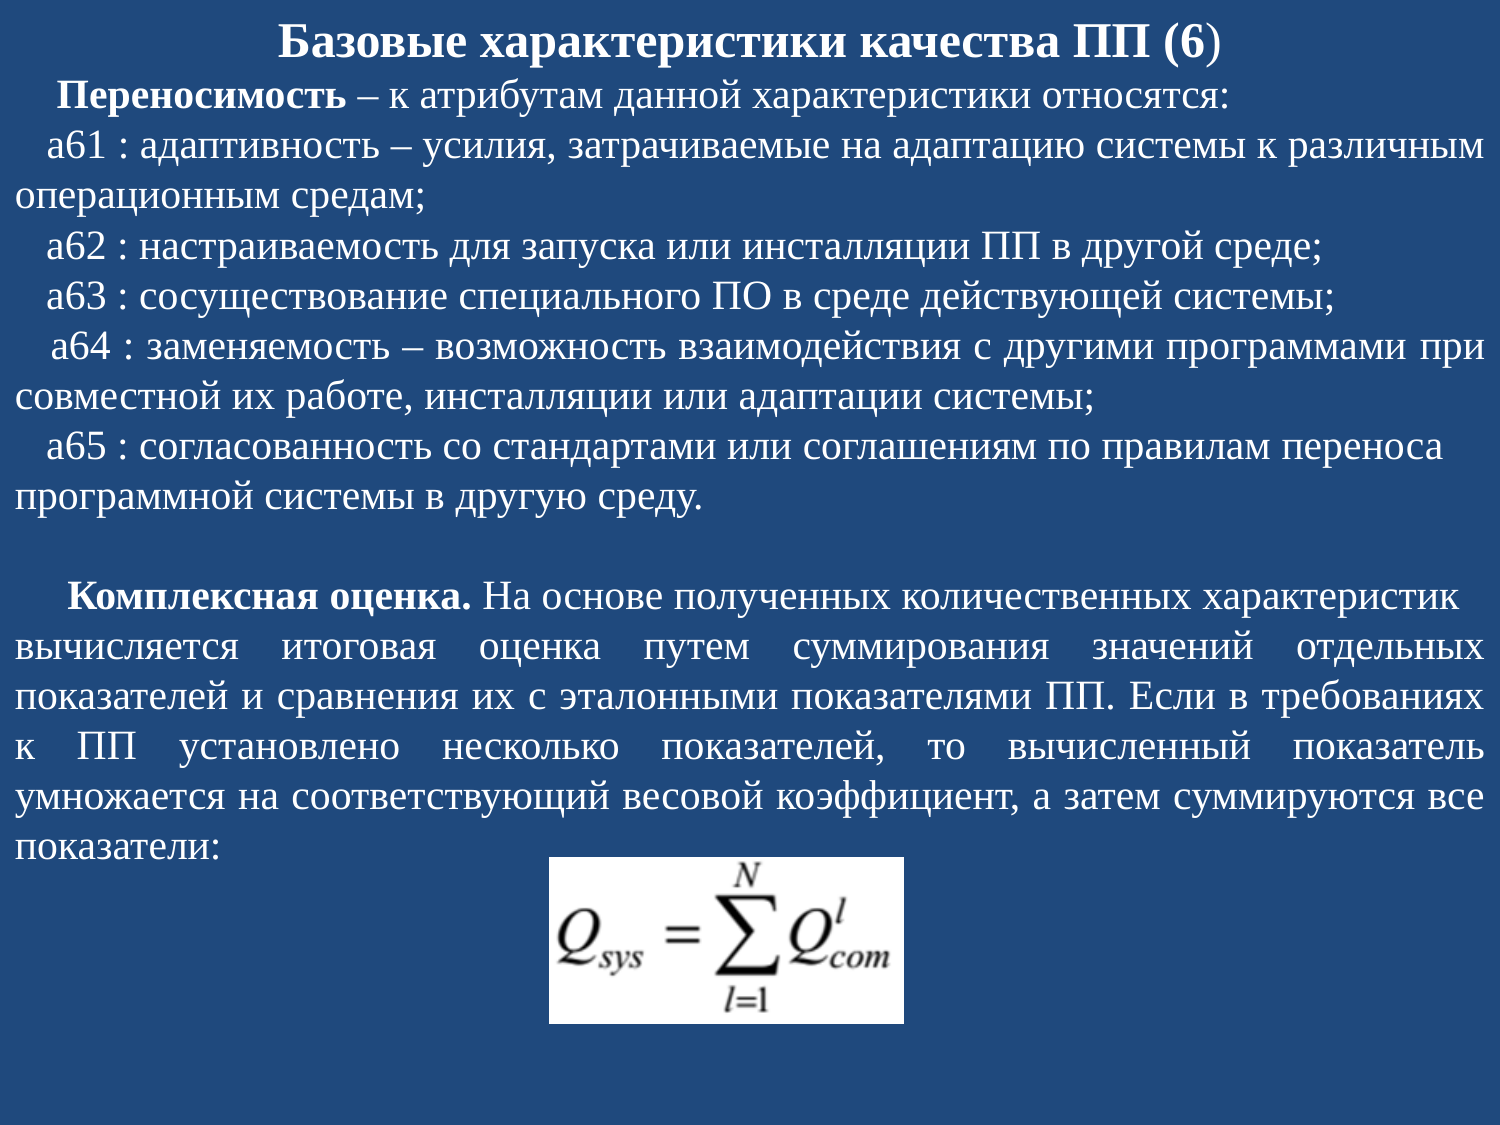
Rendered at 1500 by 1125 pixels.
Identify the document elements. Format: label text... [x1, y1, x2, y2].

picture [548, 857, 904, 1024]
text_box Базовые характеристики качества ПП (6) Переносимость – к атрибутам данной характеристики относятся: a61 : адаптивность – усилия, затрачиваемые на адаптацию системы к различным операционным средам; a62 : настраиваемость для запуска или инсталляции ПП в другой среде; a63 : сосуществование специального ПО в среде действующей системы; a64 : заменяемость – возможность взаимодействия с другими программами при совместной их работе, инсталляции или адаптации системы; a65 : согласованность со стандартами или соглашениям по правилам переноса программной системы в другую среду. Комплексная оценка. На основе полученных количественных характеристик вычисляется итоговая оценка путем суммирования значений отдельных показателей и сравнения их с эталонными показателями ПП. Если в требованиях к ПП установлено несколько показателей, то вычисленный показатель умножается на соответствующий весовой коэффициент, а затем суммируются все показатели: [0, 0, 1500, 976]
